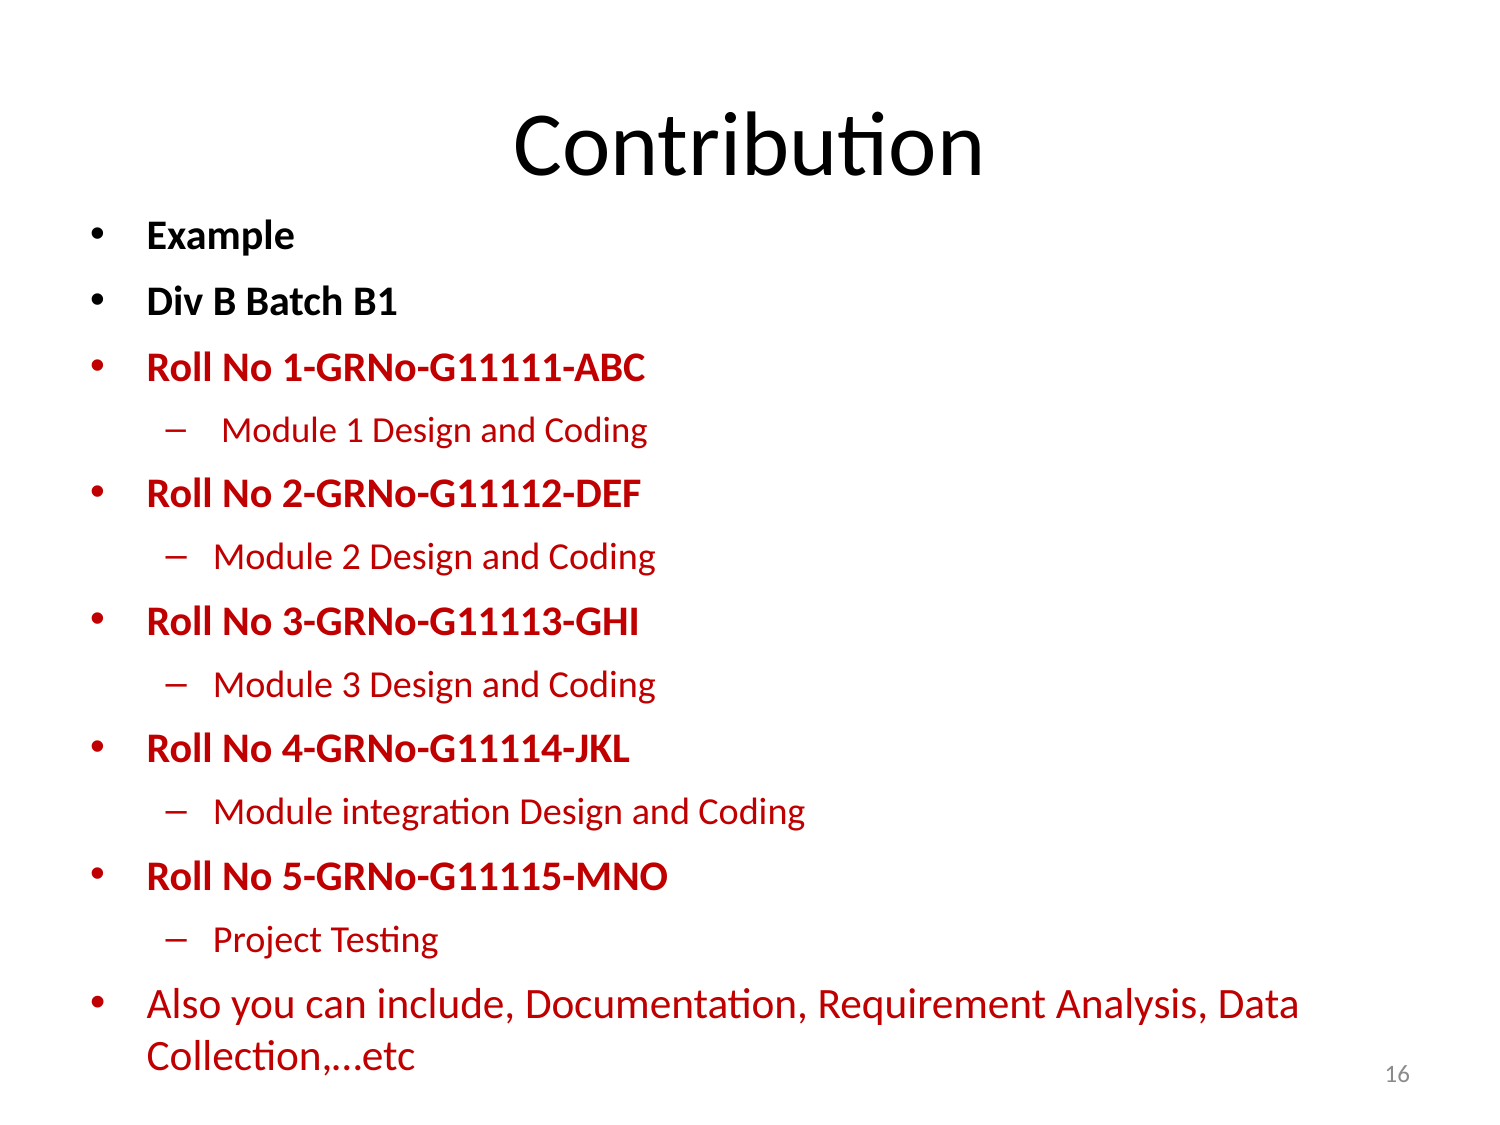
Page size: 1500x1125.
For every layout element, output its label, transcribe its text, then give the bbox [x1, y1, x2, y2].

title Contribution [75, 45, 1425, 200]
list Example Div B Batch B1 Roll No 1-GRNo-G11111-ABC Module 1 Design and Coding Roll No 2-GRNo-G11112-DEF Module 2 Design and Coding Roll No 3-GRNo-G11113-GHI Module 3 Design and Coding Roll No 4-GRNo-G11114-JKL Module integration Design and Coding Roll No 5-GRNo-G11115-MNO Project Testing Also you can include, Documentation, Requirement Analysis, Data Collection,…etc [75, 200, 1425, 1088]
slide_number 16 [1074, 1042, 1425, 1103]
